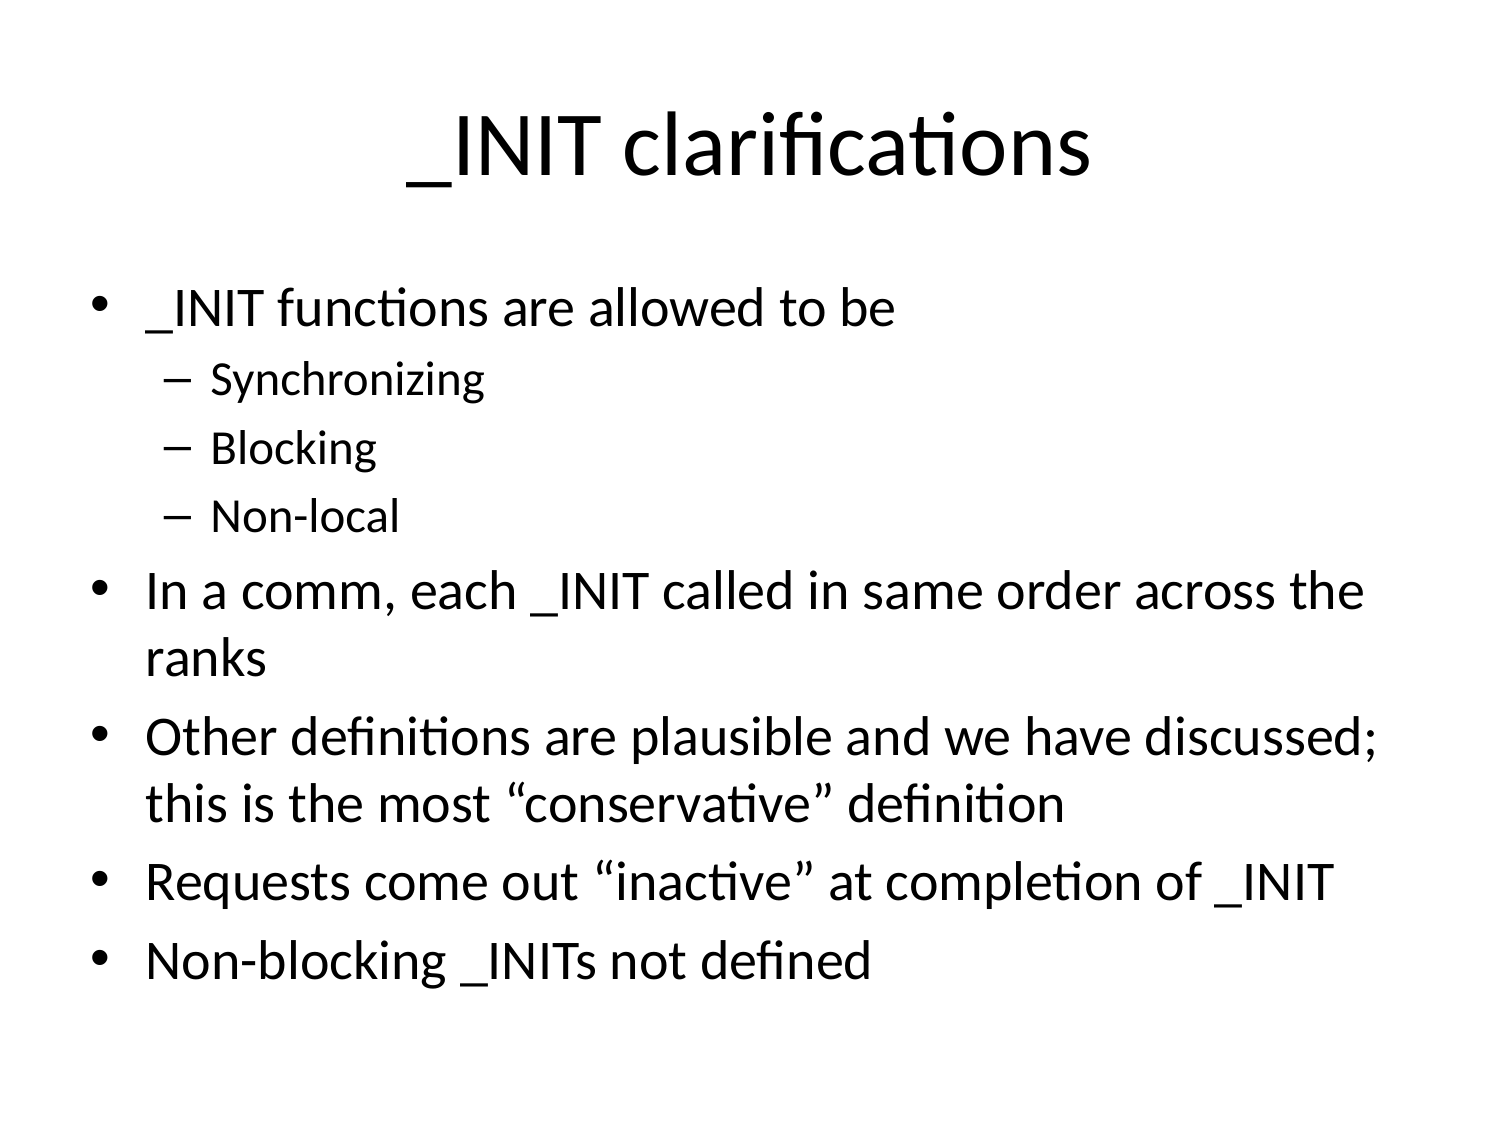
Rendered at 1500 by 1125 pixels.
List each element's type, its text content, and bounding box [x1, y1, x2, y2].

title _INIT clarifications [75, 45, 1425, 233]
list _INIT functions are allowed to be Synchronizing Blocking Non-local In a comm, each _INIT called in same order across the ranks Other definitions are plausible and we have discussed; this is the most “conservative” definition Requests come out “inactive” at completion of _INIT Non-blocking _INITs not defined [75, 262, 1425, 1005]
